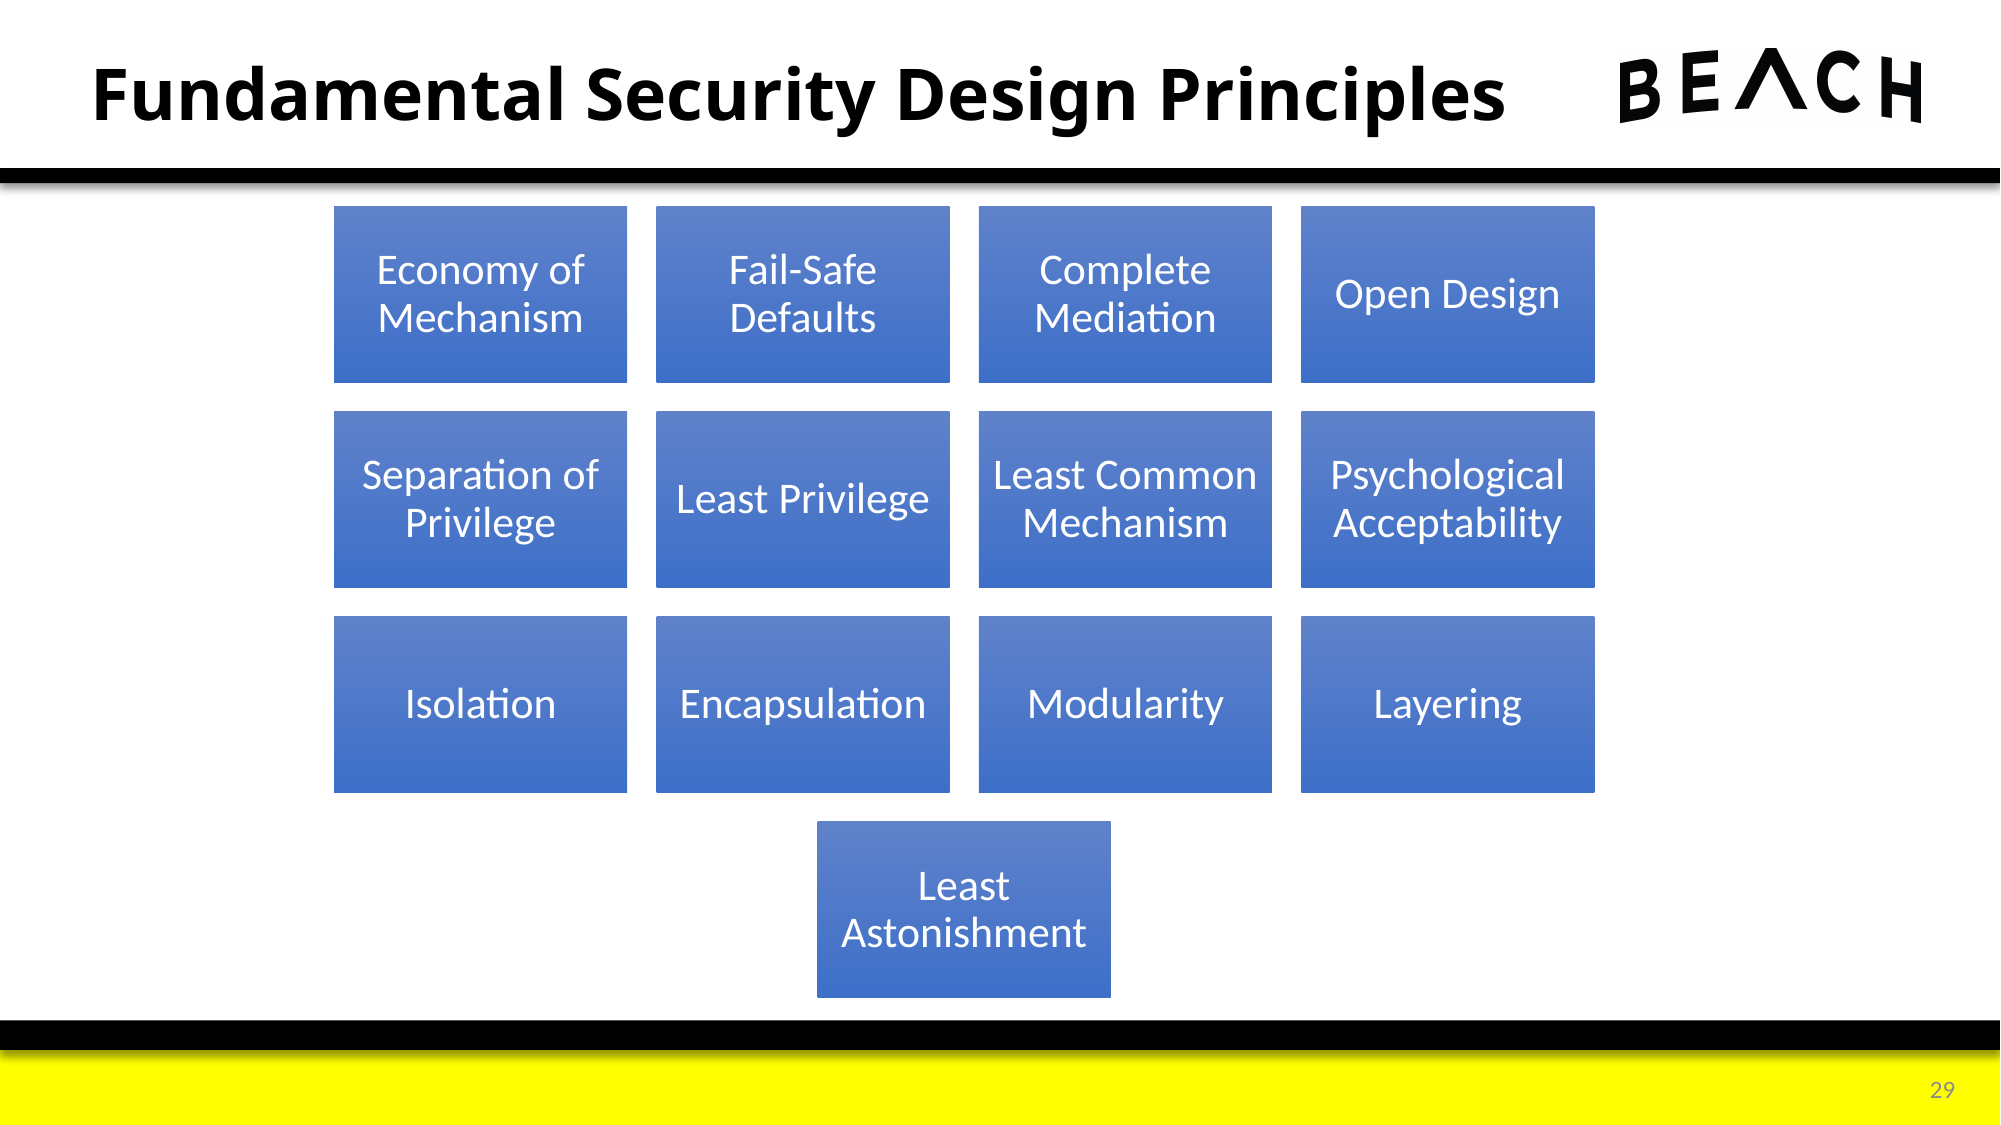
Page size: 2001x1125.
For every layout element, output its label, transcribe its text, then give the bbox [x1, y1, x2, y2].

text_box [0, 1020, 2000, 1125]
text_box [243, 206, 1685, 998]
picture [1620, 48, 1921, 124]
title Fundamental Security Design Principles [75, 13, 1527, 182]
text_box [0, 167, 2000, 184]
